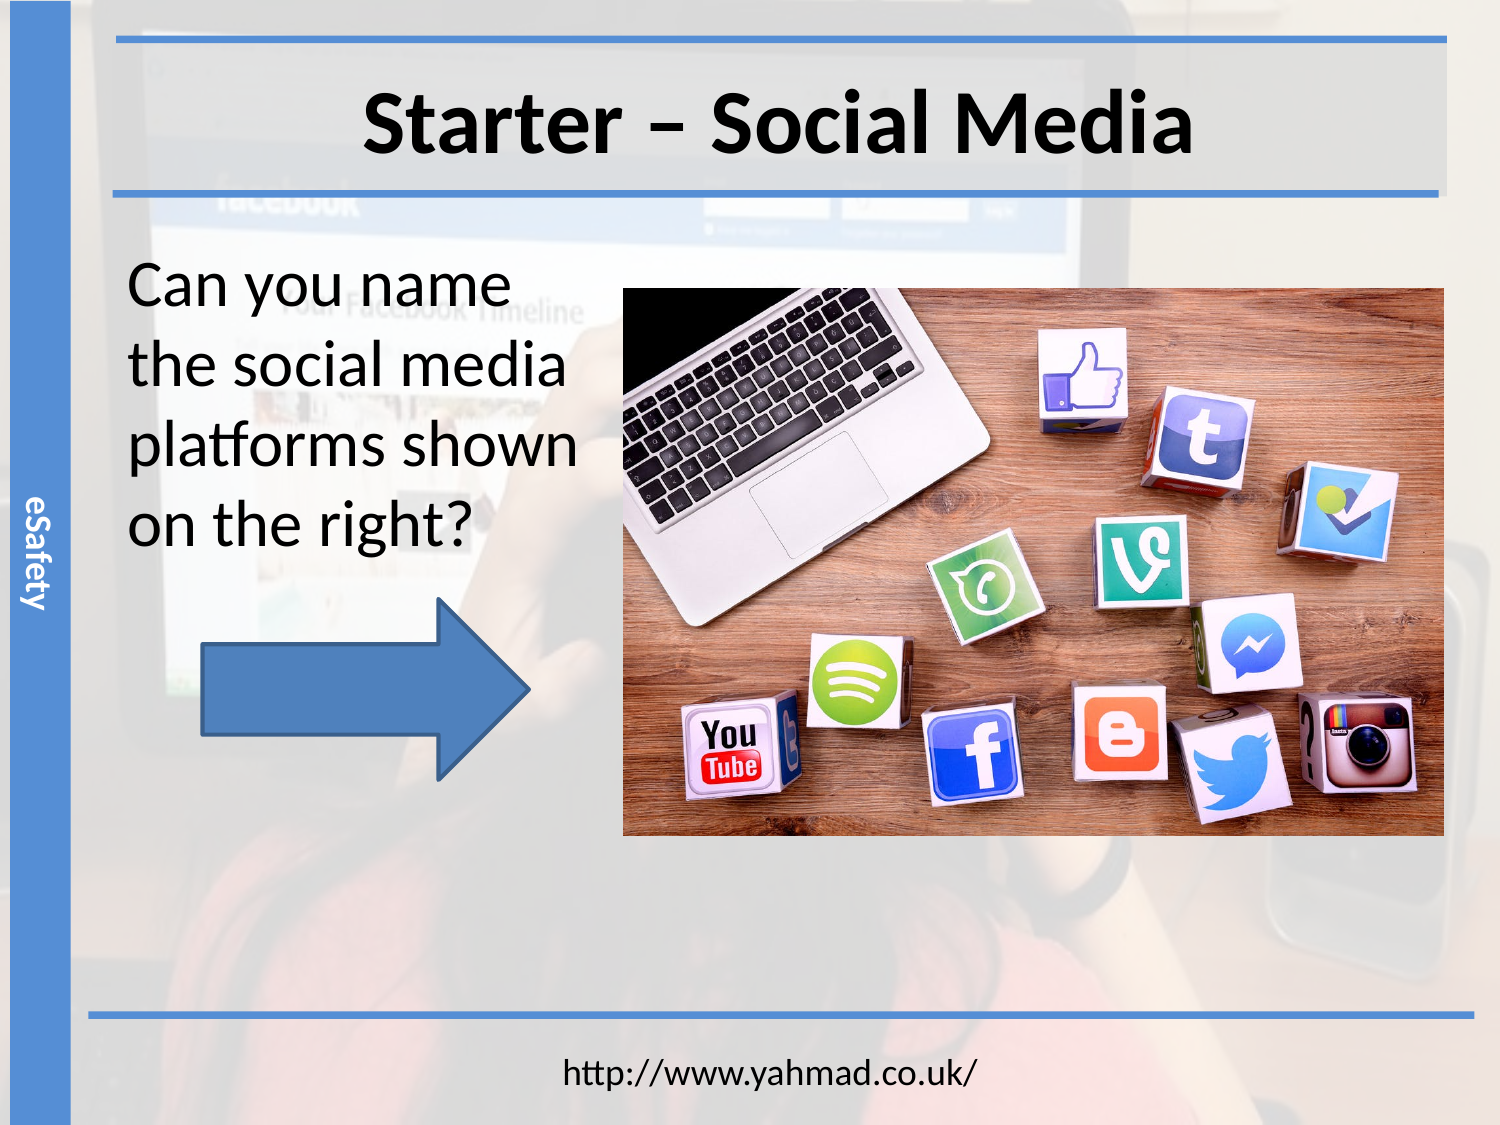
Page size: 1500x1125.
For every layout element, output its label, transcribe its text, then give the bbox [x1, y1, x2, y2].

list Can you name the social media platforms shown on the right? [112, 232, 624, 975]
text_box Starter – Social Media [112, 37, 1447, 197]
text_box http://www.yahmad.co.uk/ [547, 1040, 993, 1100]
text_box [86, 1009, 1477, 1021]
text_box [114, 34, 1449, 45]
text_box [200, 597, 531, 782]
picture [623, 288, 1444, 837]
text_box [110, 188, 1441, 200]
